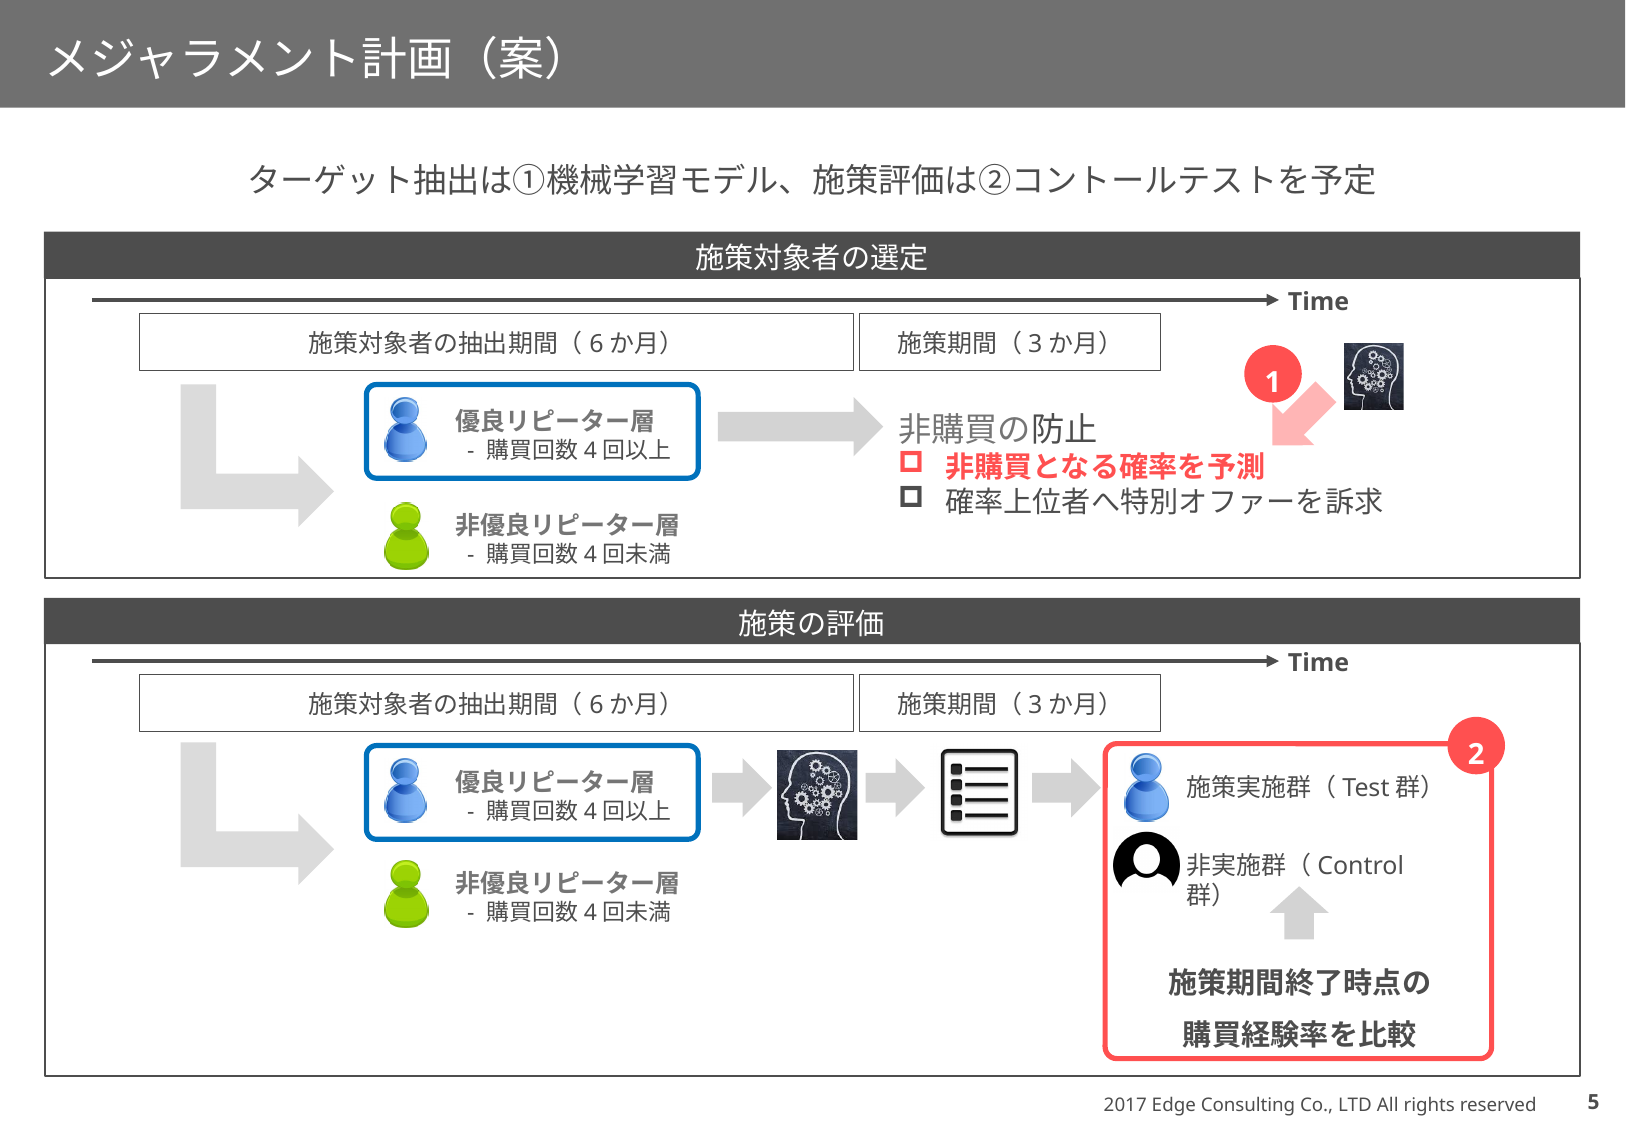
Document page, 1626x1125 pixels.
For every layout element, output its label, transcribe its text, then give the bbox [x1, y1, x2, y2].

picture [930, 743, 1028, 842]
text_box [180, 742, 335, 885]
text_box [180, 384, 335, 528]
text_box 2 [1447, 716, 1506, 775]
picture [384, 502, 429, 570]
text_box [1105, 743, 1492, 1059]
picture [384, 397, 427, 462]
picture [1113, 825, 1180, 893]
picture [384, 860, 429, 928]
text_box [1034, 758, 1101, 818]
text_box 施策対象者の選定 [43, 231, 1581, 279]
text_box ターゲット抽出は①機械学習モデル、施策評価は②コントールテストを予定 [44, 131, 1581, 207]
slide_number 4 [1220, 1081, 1600, 1124]
picture [384, 758, 427, 823]
text_box [44, 643, 1581, 1077]
title メジャラメント計画（案） [44, 25, 1581, 90]
text_box [44, 278, 1581, 579]
text_box [865, 758, 925, 818]
text_box [1272, 381, 1337, 446]
text_box 非優良リピーター層 - 購買回数4回未満 [440, 860, 742, 933]
picture [1124, 752, 1170, 822]
picture [1343, 343, 1404, 411]
text_box 1 [1244, 345, 1302, 403]
text_box 施策の評価 [43, 597, 1581, 645]
picture [776, 750, 858, 840]
